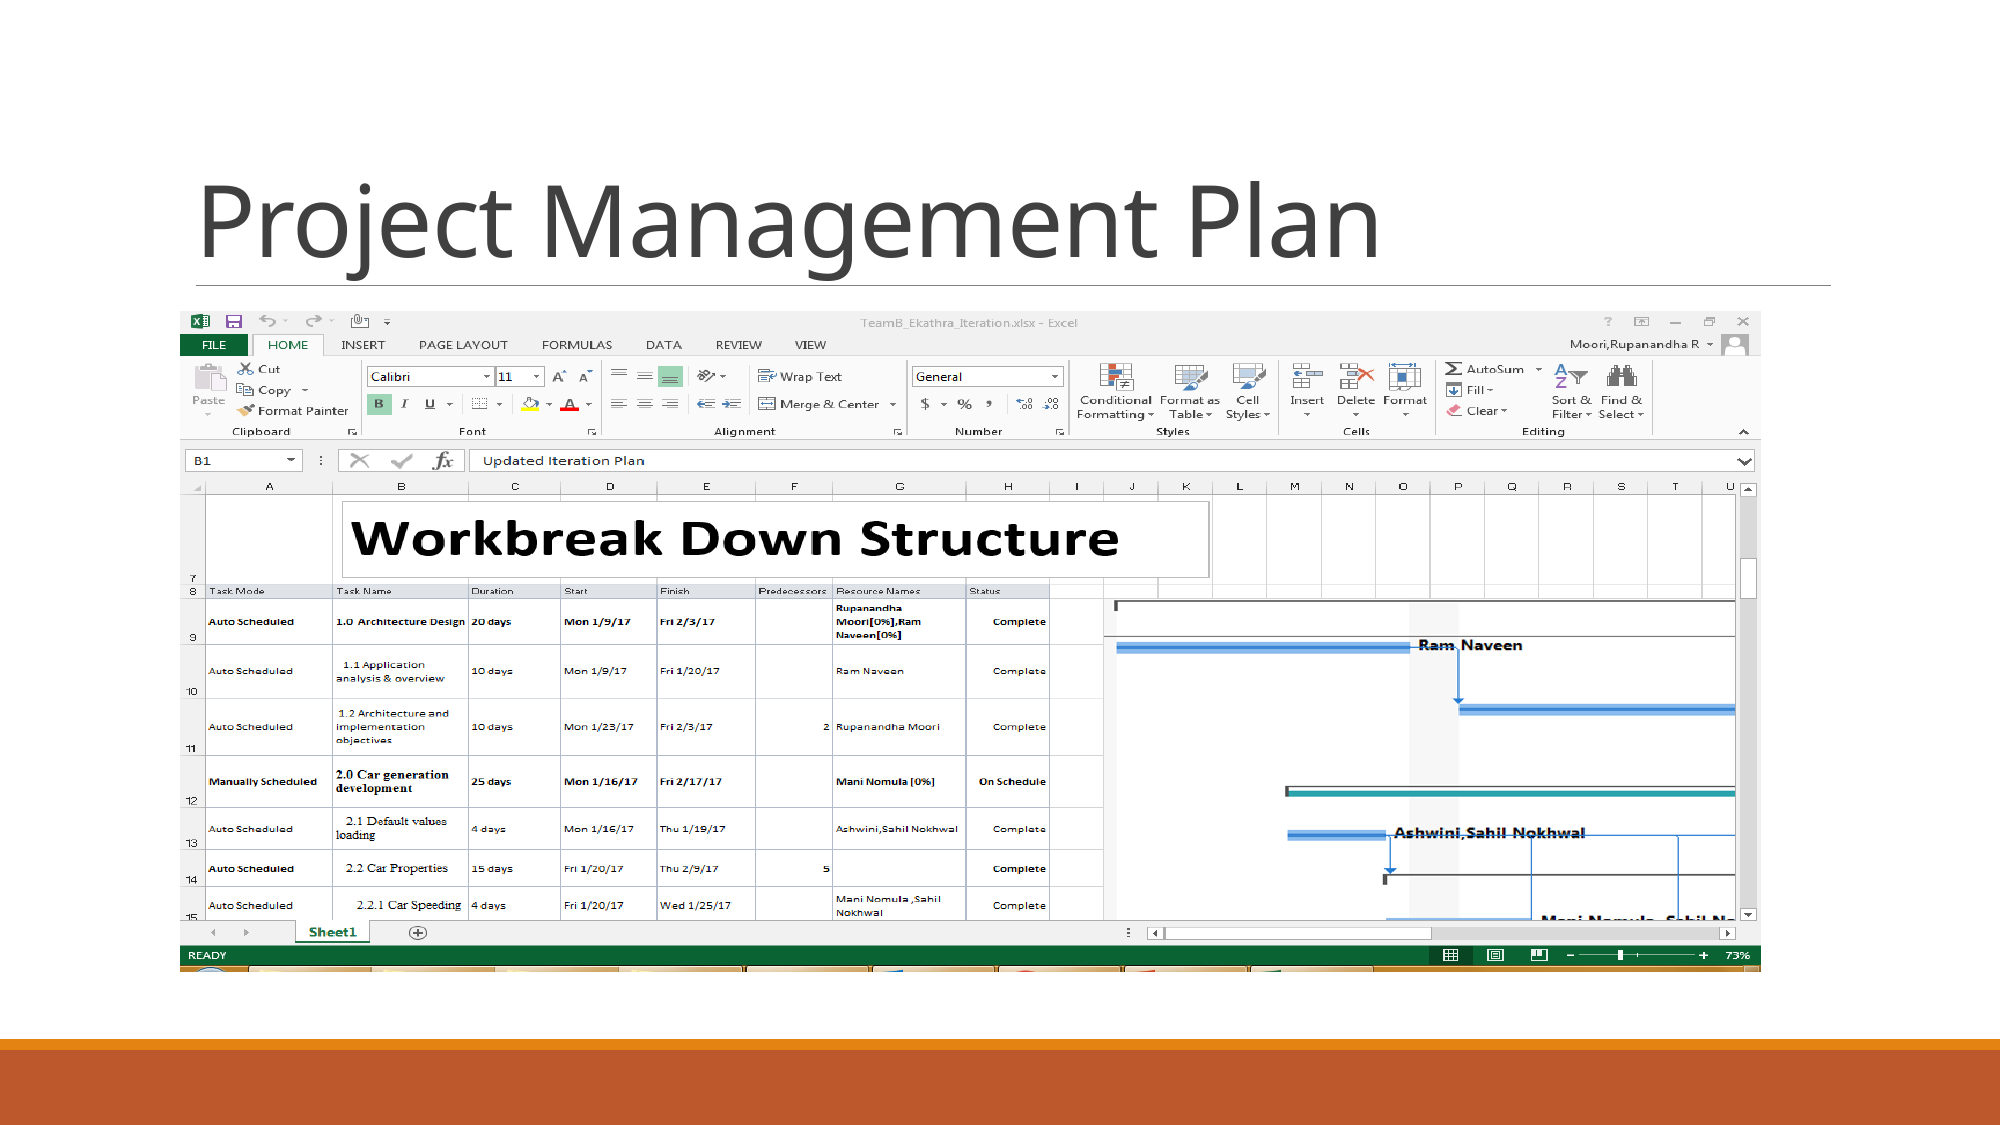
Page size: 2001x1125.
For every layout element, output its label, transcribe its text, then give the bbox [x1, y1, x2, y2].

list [179, 310, 1761, 972]
title Project Management Plan [180, 47, 1830, 285]
